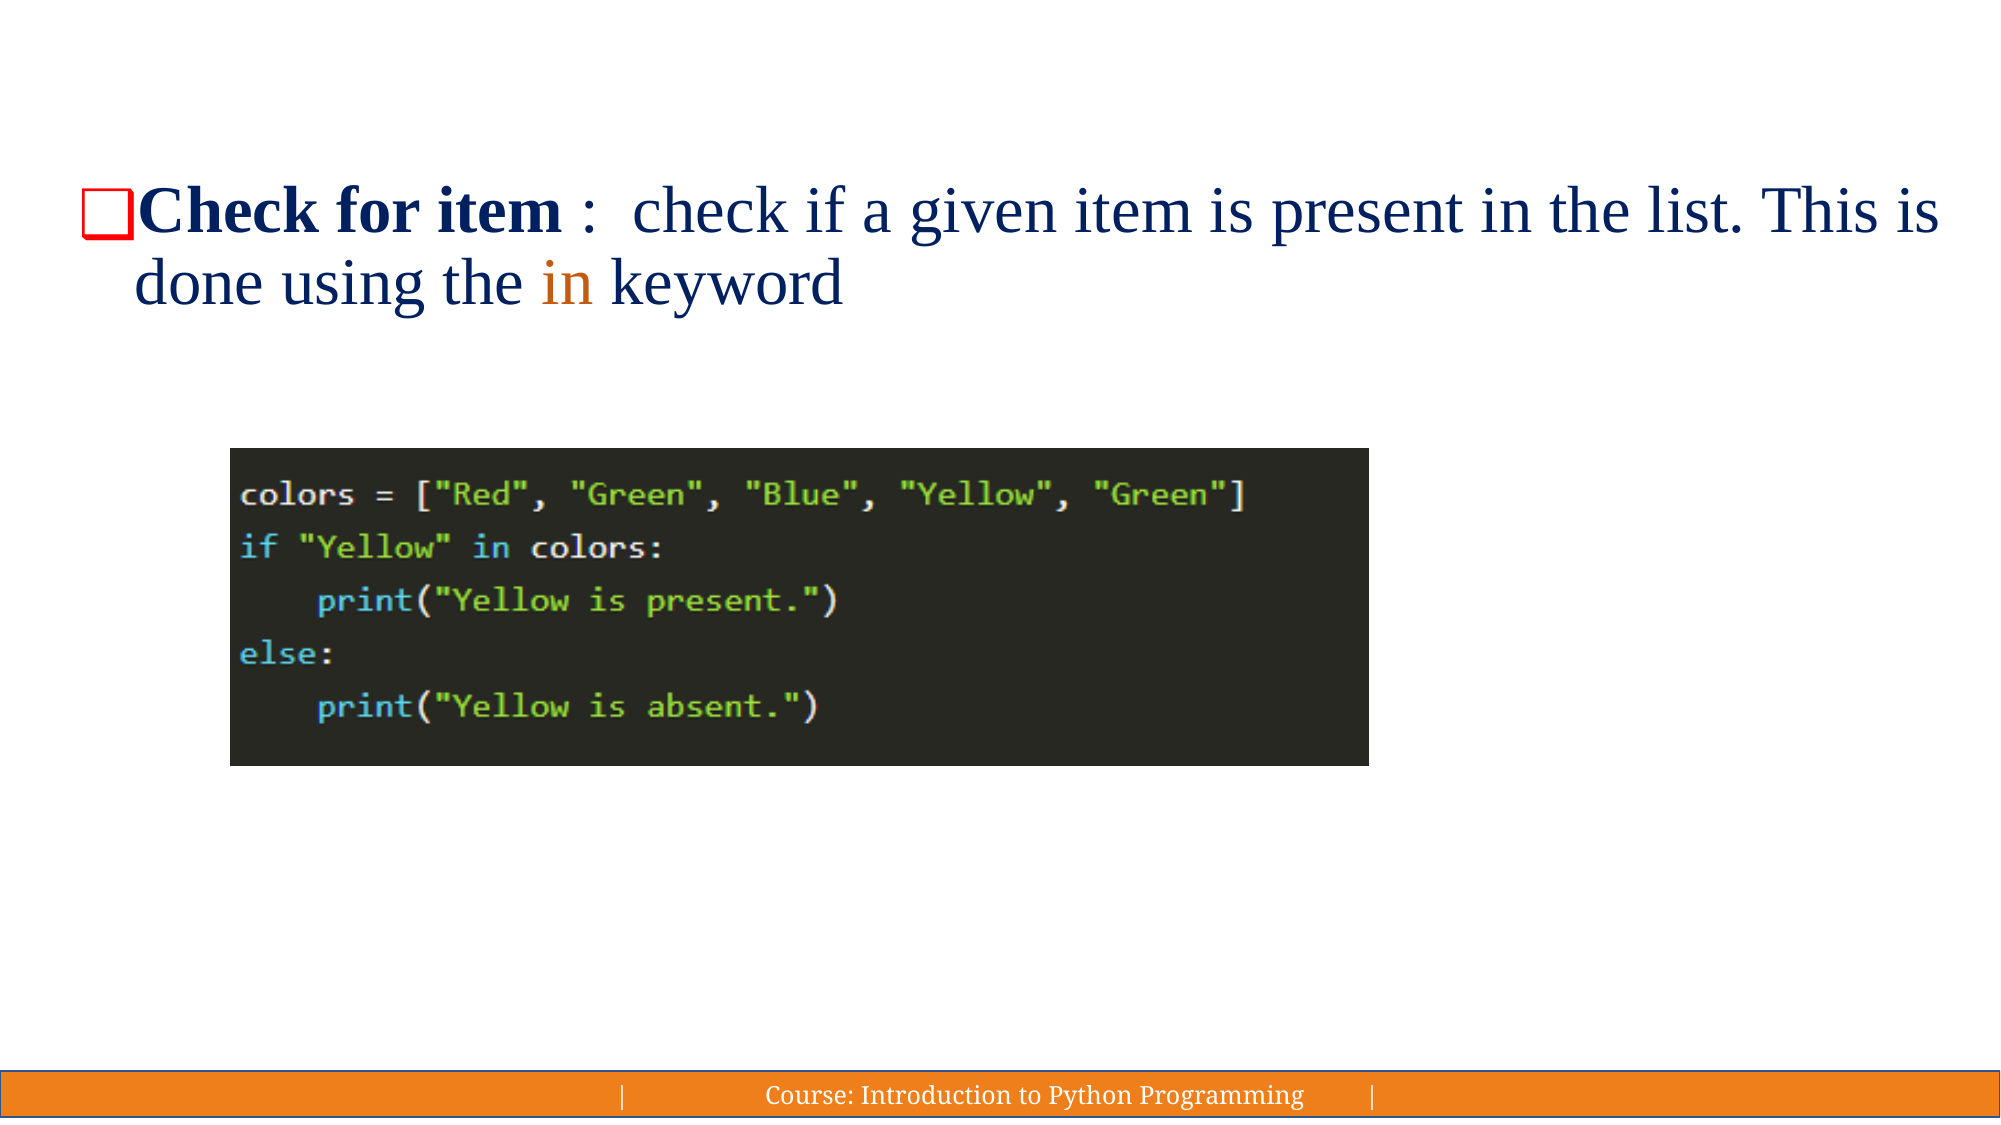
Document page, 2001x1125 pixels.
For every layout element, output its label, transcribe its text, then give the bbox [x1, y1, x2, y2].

picture [229, 448, 1370, 766]
list Check for item : check if a given item is present in the list. This is done using the in keyword [63, 167, 1959, 1047]
